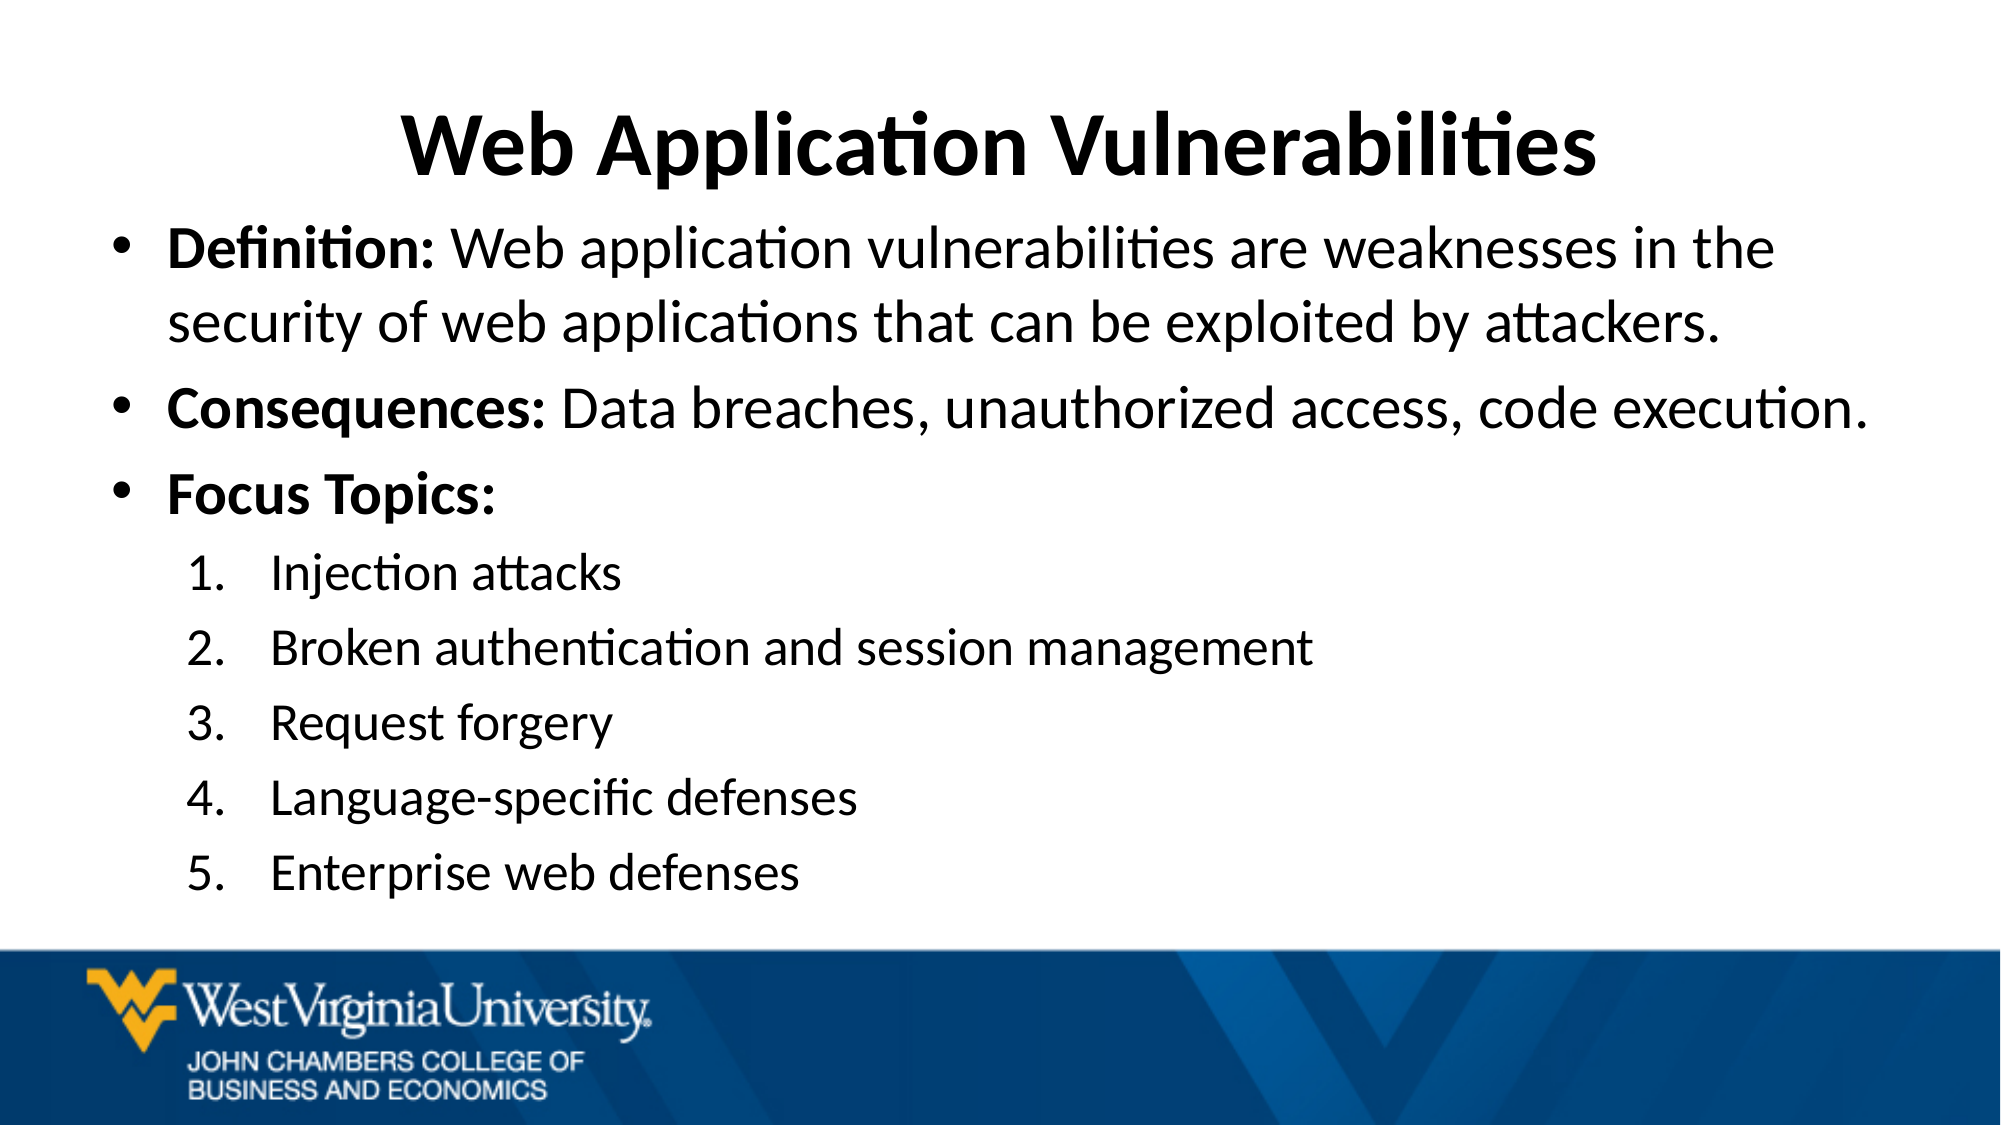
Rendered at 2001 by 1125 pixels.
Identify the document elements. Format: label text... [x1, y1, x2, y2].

list Definition: Web application vulnerabilities are weaknesses in the security of web applications that can be exploited by attackers. Consequences: Data breaches, unauthorized access, code execution. Focus Topics: Injection attacks Broken authentication and session management Request forgery Language-specific defenses Enterprise web defenses [96, 200, 1897, 943]
picture [0, 0, 2001, 1125]
title Web Application Vulnerabilities [99, 45, 1900, 233]
